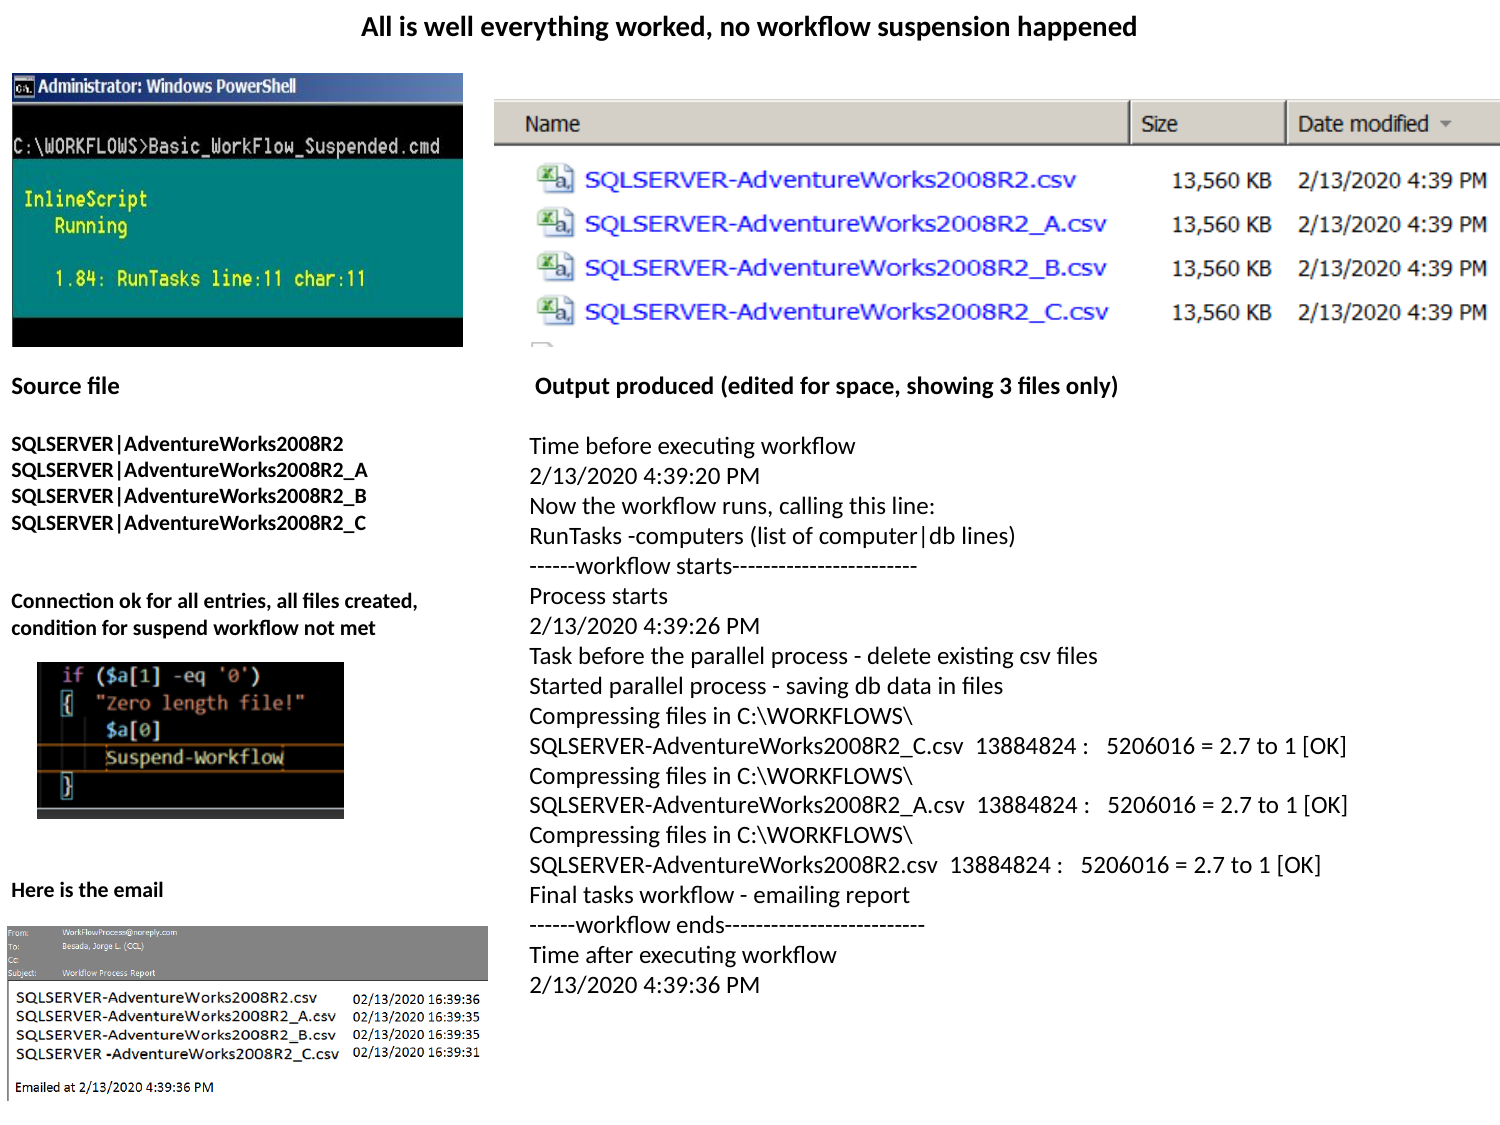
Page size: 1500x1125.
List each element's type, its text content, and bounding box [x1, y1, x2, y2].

picture [494, 99, 1500, 347]
picture [7, 926, 488, 1102]
picture [12, 73, 463, 348]
text_box Output produced (edited for space, showing 3 files only) Time before executing workflow 2/13/2020 4:39:20 PM Now the workflow runs, calling this line: RunTasks -computers (list of computer|db lines) ------workflow starts------------------------ Process starts 2/13/2020 4:39:26 PM Task before the parallel process - delete existing csv files Started parallel process - saving db data in files Compressing files in C:\WORKFLOWS\ SQLSERVER-AdventureWorks2008R2_C.csv 13884824 : 5206016 = 2.7 to 1 [OK] Compressing files in C:\WORKFLOWS\ SQLSERVER-AdventureWorks2008R2_A.csv 13884824 : 5206016 = 2.7 to 1 [OK] Compressing files in C:\WORKFLOWS\ SQLSERVER-AdventureWorks2008R2.csv 13884824 : 5206016 = 2.7 to 1 [OK] Final tasks workflow - emailing report ------workflow ends-------------------------- Time after executing workflow 2/13/2020 4:39:36 PM [514, 362, 1500, 1006]
picture [37, 662, 344, 819]
title All is well everything worked, no workflow suspension happened [75, 0, 1425, 50]
text_box Source file SQLSERVER|AdventureWorks2008R2 SQLSERVER|AdventureWorks2008R2_A SQLSERVER|AdventureWorks2008R2_B SQLSERVER|AdventureWorks2008R2_C Connection ok for all entries, all files created, condition for suspend workflow not met Here is the email [0, 362, 499, 909]
